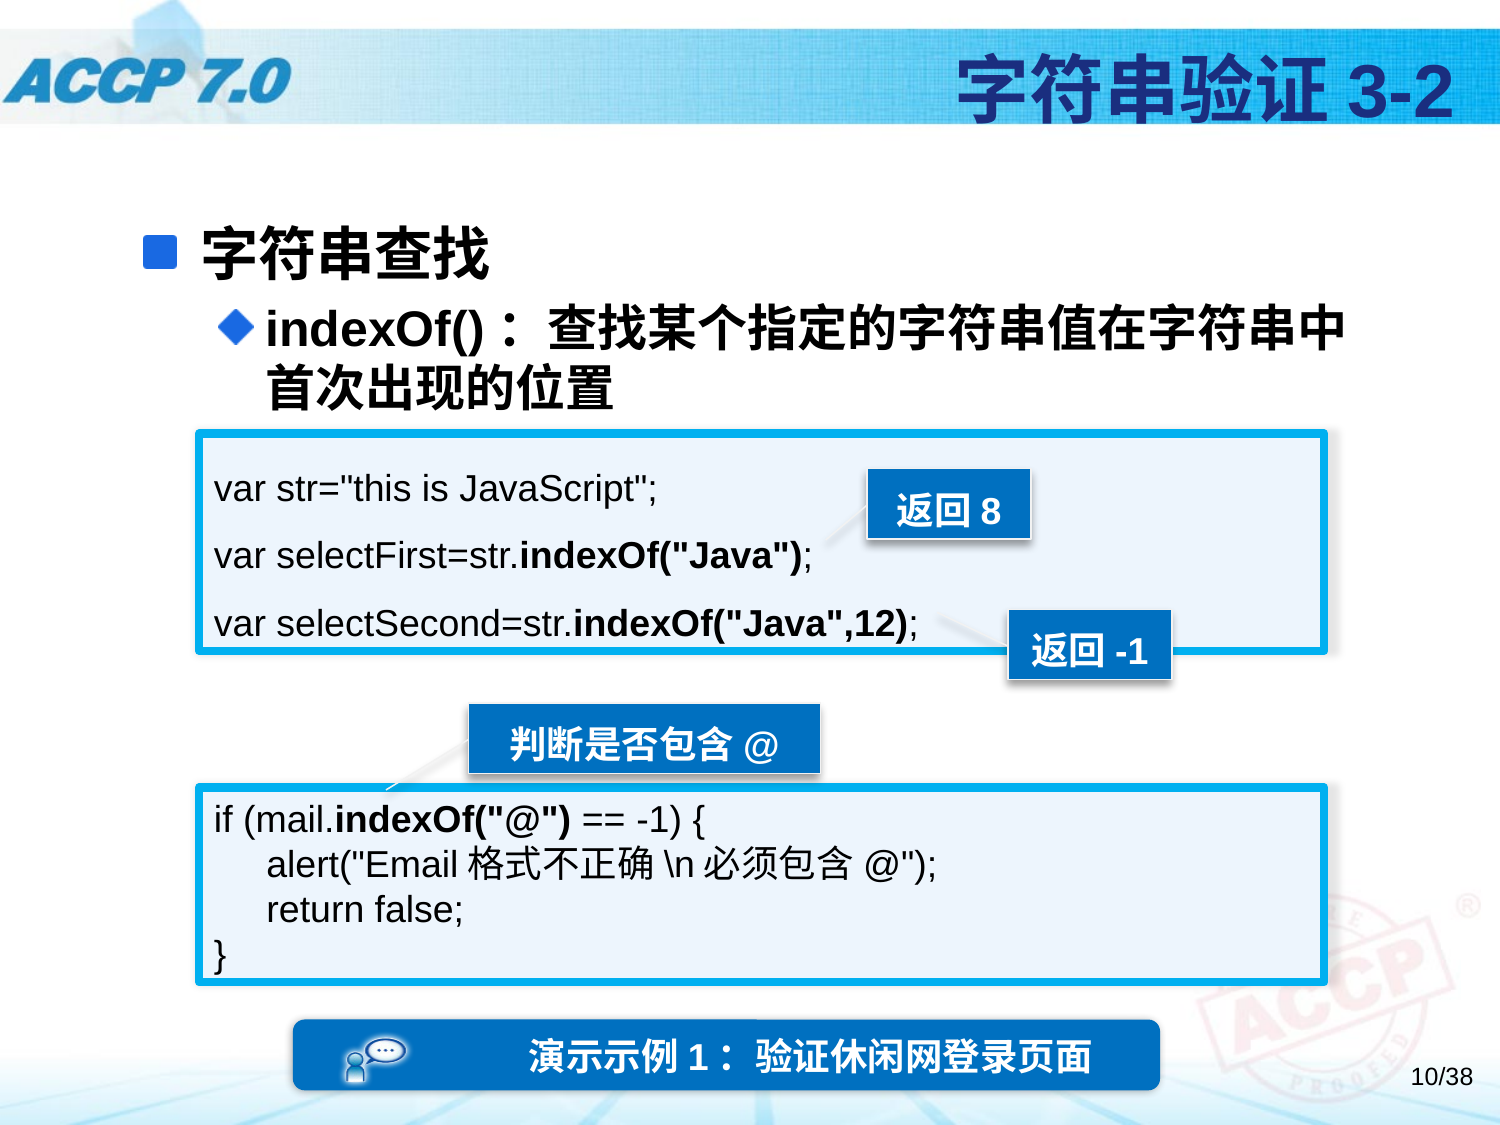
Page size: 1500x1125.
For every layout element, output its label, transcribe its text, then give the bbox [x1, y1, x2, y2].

title 字符串验证3-2 [120, 13, 1471, 162]
text_box 返回-1 [937, 609, 1172, 680]
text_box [292, 1019, 1161, 1091]
list 字符串查找 indexOf()：查找某个指定的字符串值在字符串中首次出现的位置 [128, 209, 1383, 423]
slide_number 10/38 [1138, 1053, 1489, 1114]
text_box if (mail.indexOf("@") == -1) { alert("Email格式不正确\n必须包含@"); return false; } [199, 787, 1325, 983]
text_box 返回8 [825, 468, 1032, 540]
text_box var str="this is JavaScript"; var selectFirst=str.indexOf("Java"); var selectSecond=str.indexOf("Java",12); [199, 433, 1325, 651]
text_box 判断是否包含@ [385, 703, 821, 790]
picture [0, 0, 1500, 1125]
